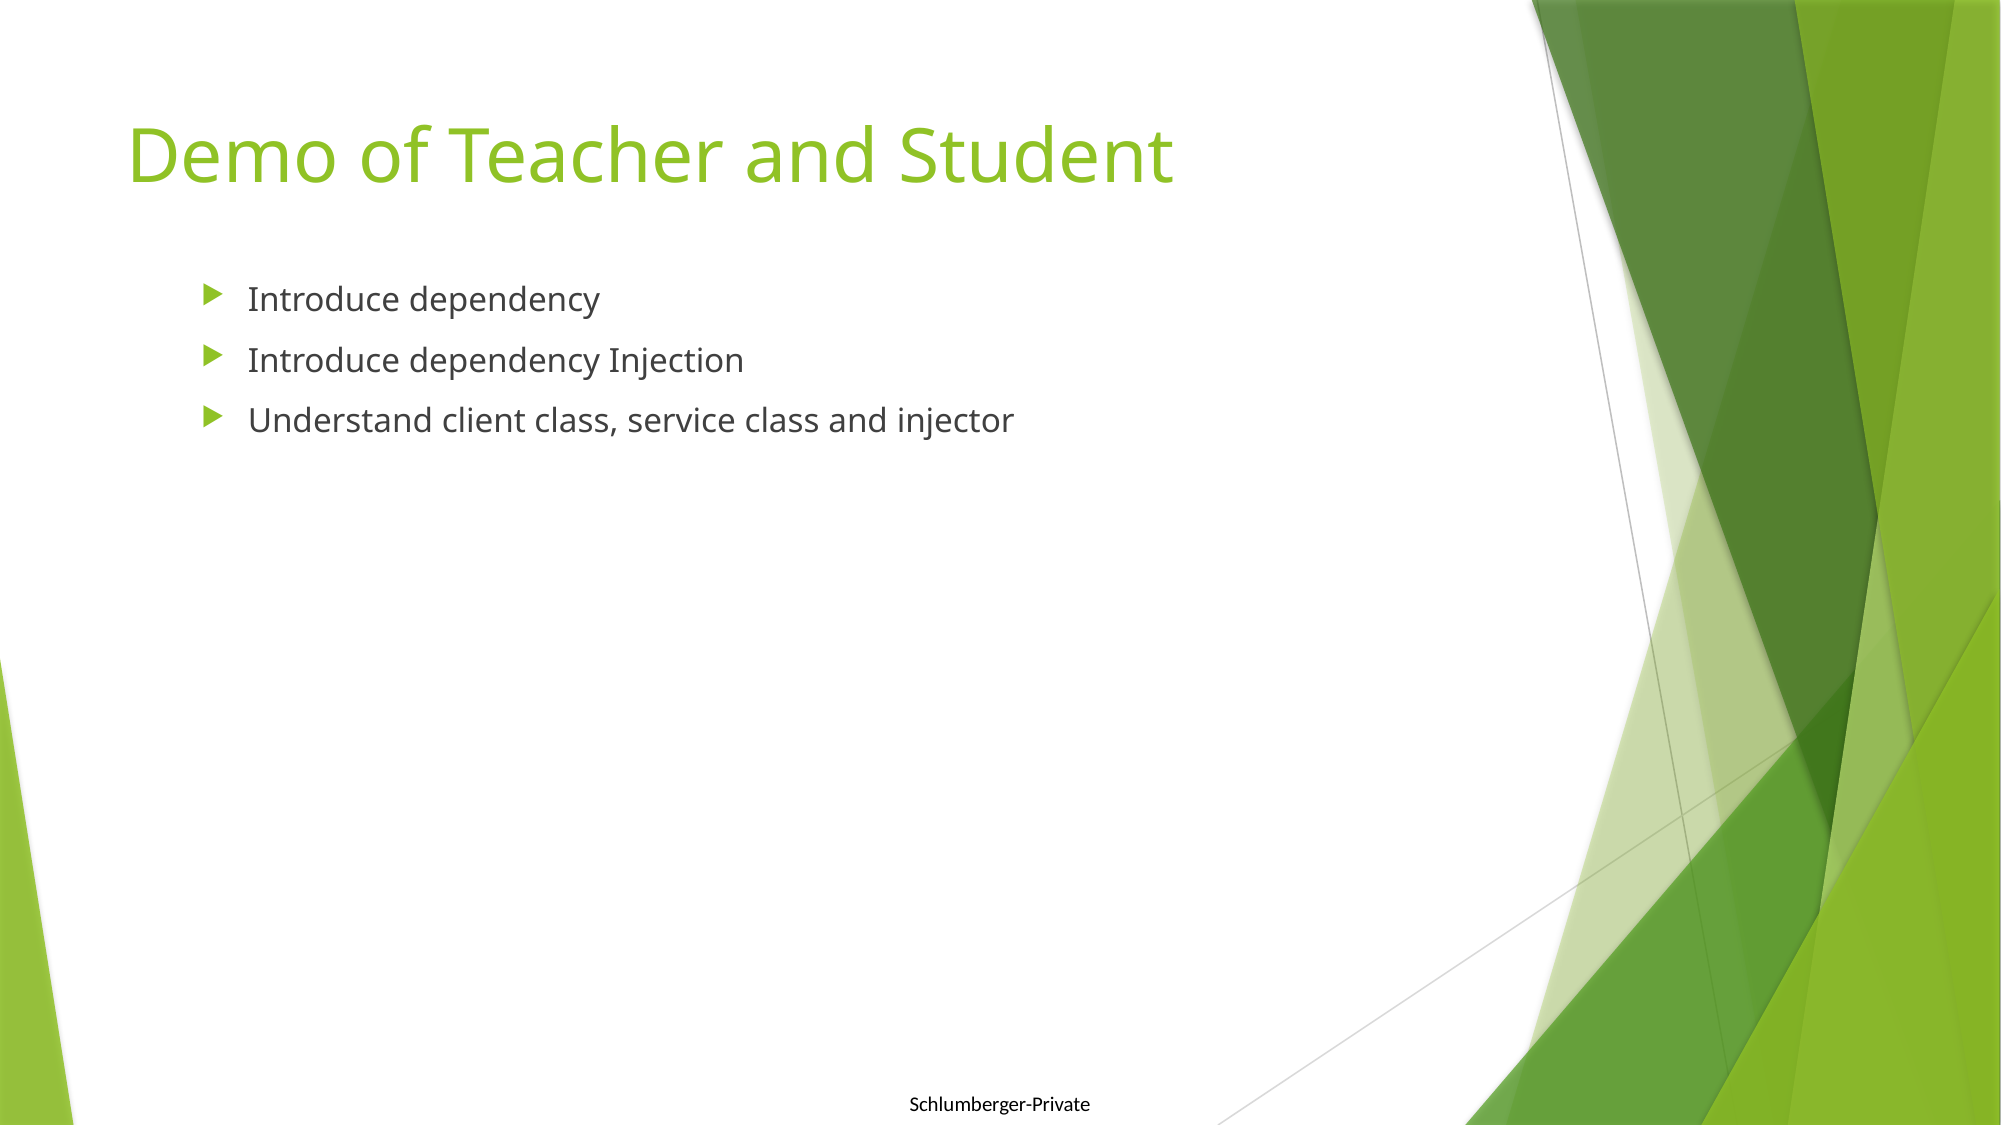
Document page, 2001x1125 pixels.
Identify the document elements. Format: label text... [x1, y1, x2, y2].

title Demo of Teacher and Student [111, 99, 1522, 270]
list Introduce dependency Introduce dependency Injection Understand client class, service class and injector [111, 270, 1522, 991]
